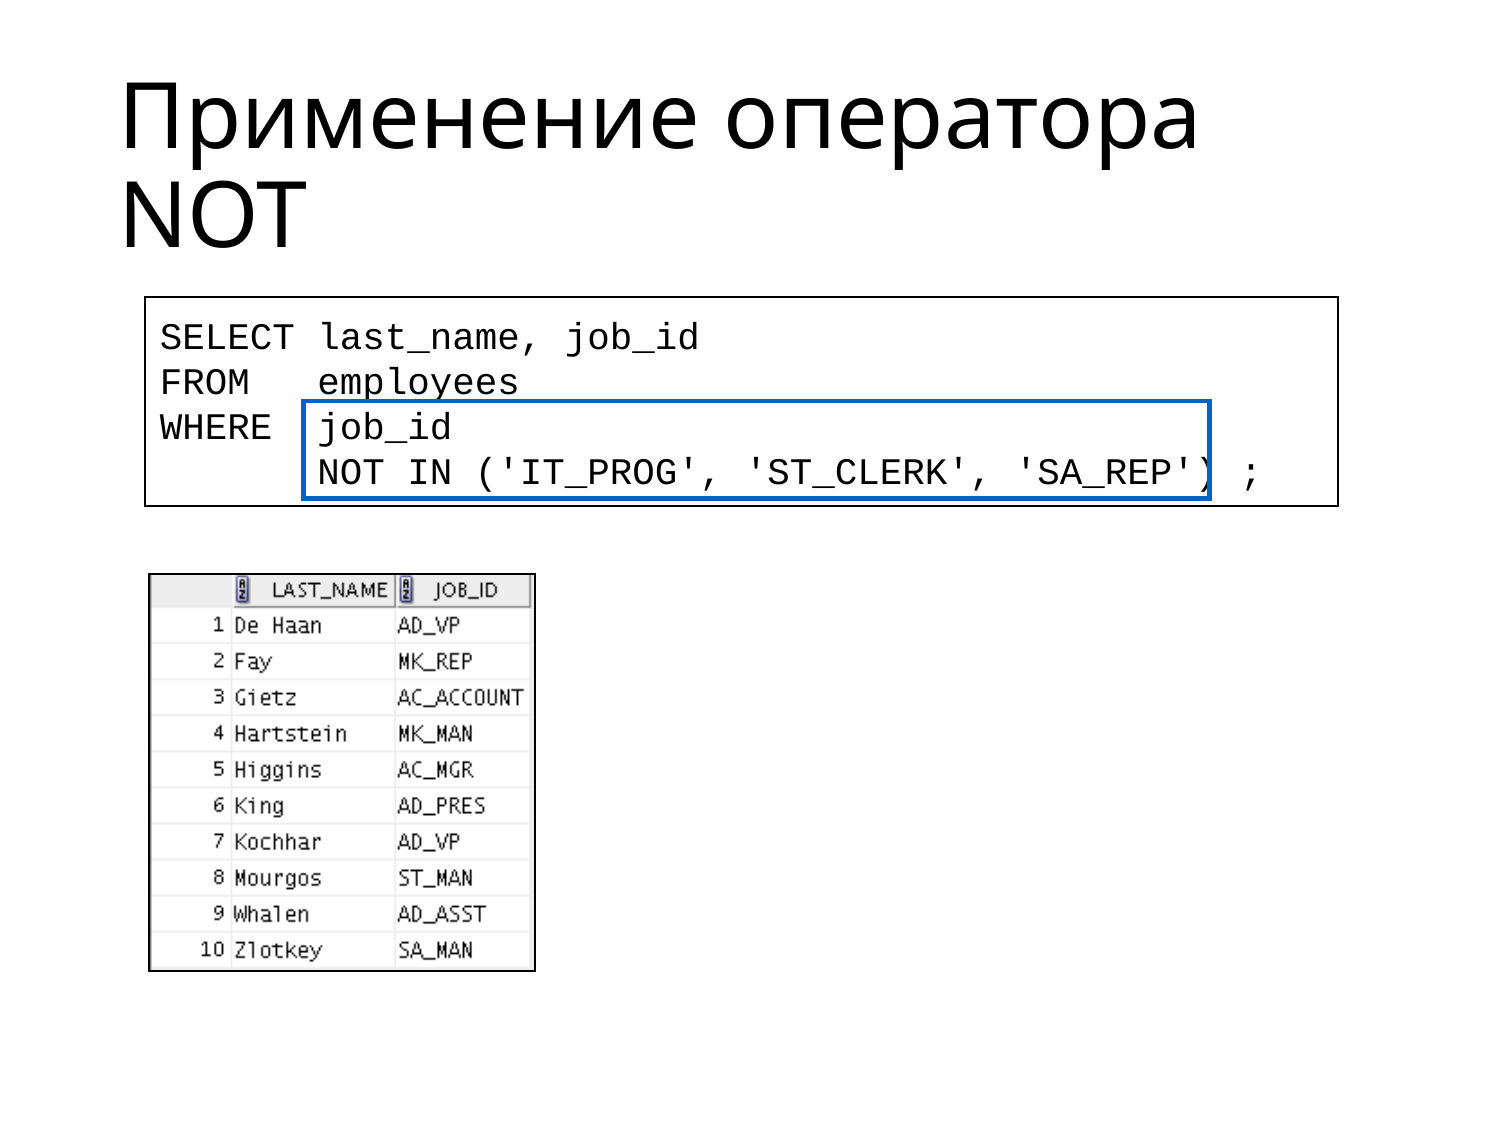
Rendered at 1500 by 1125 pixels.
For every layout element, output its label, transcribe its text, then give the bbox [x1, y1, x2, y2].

text_box SELECT last_name, job_id FROM employees WHERE job_id NOT IN ('IT_PROG', 'ST_CLERK', 'SA_REP') ; [144, 296, 1339, 507]
text_box [303, 400, 1210, 499]
title Применение оператора NOT [103, 59, 1397, 278]
picture [149, 574, 535, 971]
